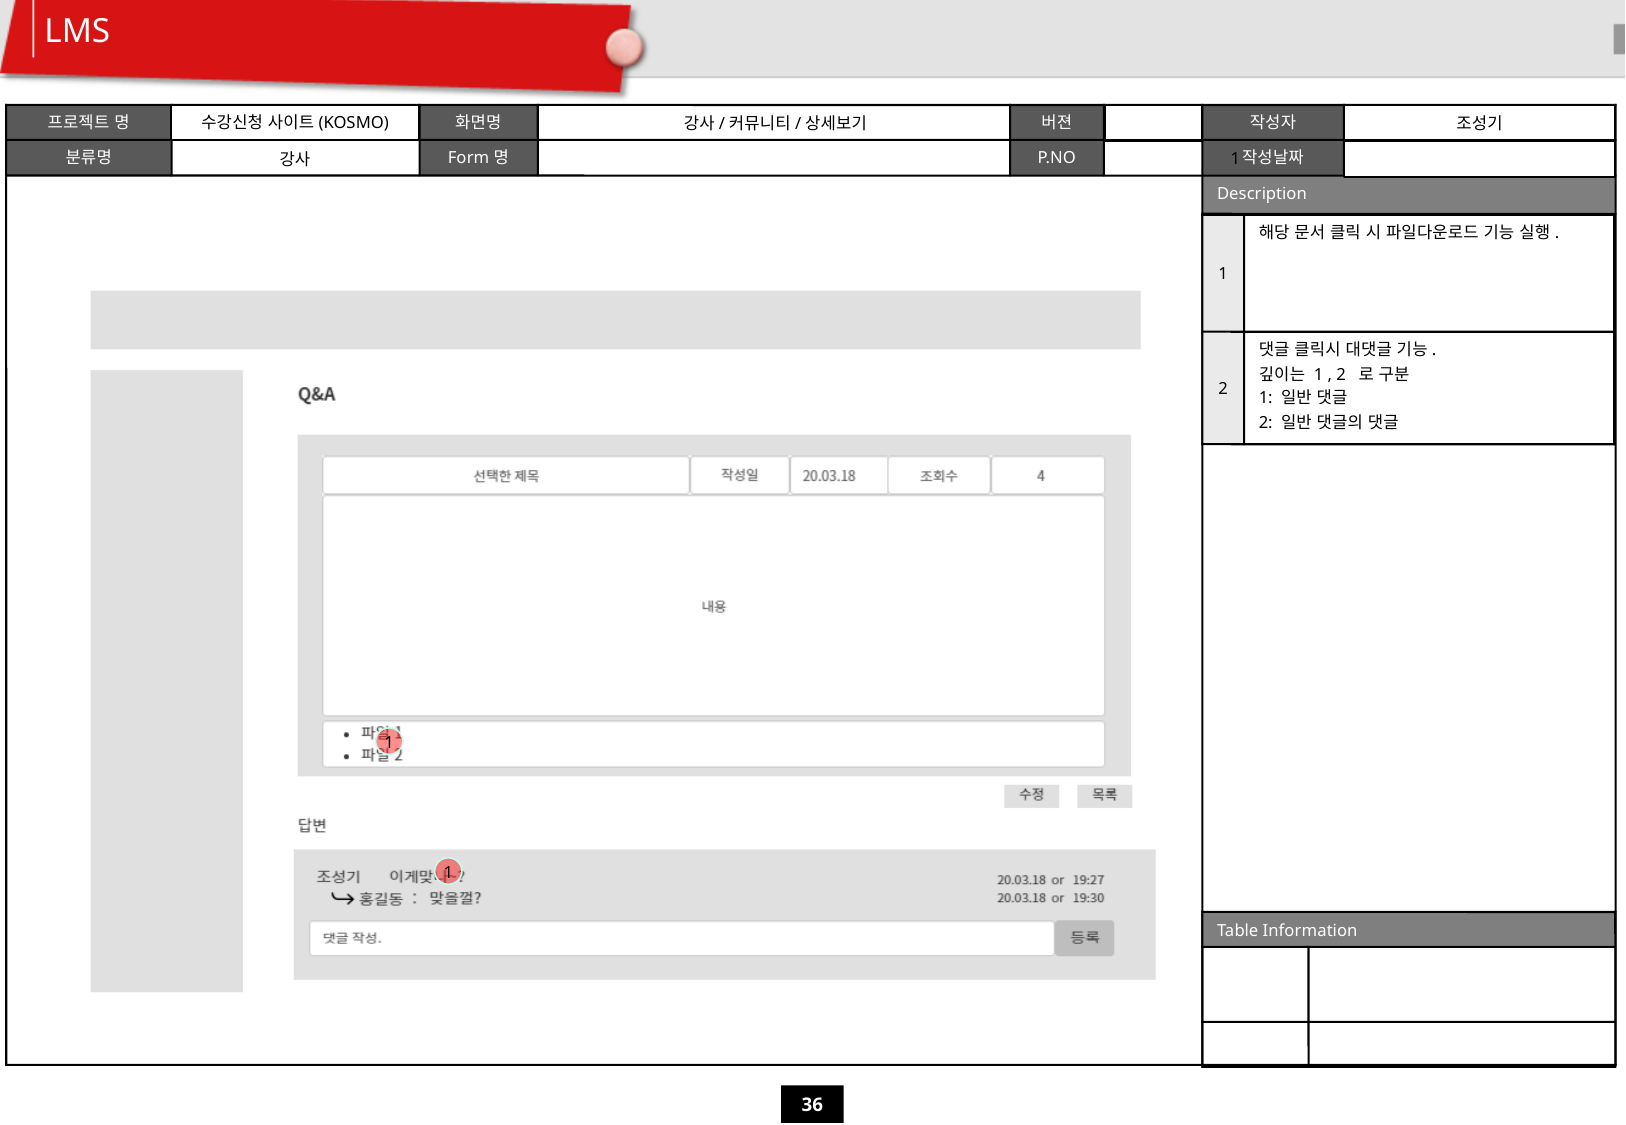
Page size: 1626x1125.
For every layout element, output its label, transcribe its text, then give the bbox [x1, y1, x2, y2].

picture [81, 286, 1176, 1013]
text_box LMS [29, 0, 597, 57]
text_box [1105, 105, 1203, 141]
text_box 조성기 [1344, 105, 1616, 140]
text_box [1202, 911, 1616, 1067]
text_box [1344, 141, 1615, 177]
picture [0, 0, 1625, 110]
text_box 수강신청 사이트(KOSMO) [171, 104, 420, 139]
text_box 강사/커뮤니티/상세보기 [539, 103, 1012, 142]
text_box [1202, 214, 1614, 445]
text_box 1 [1105, 140, 1247, 176]
text_box 강사 [171, 139, 420, 178]
